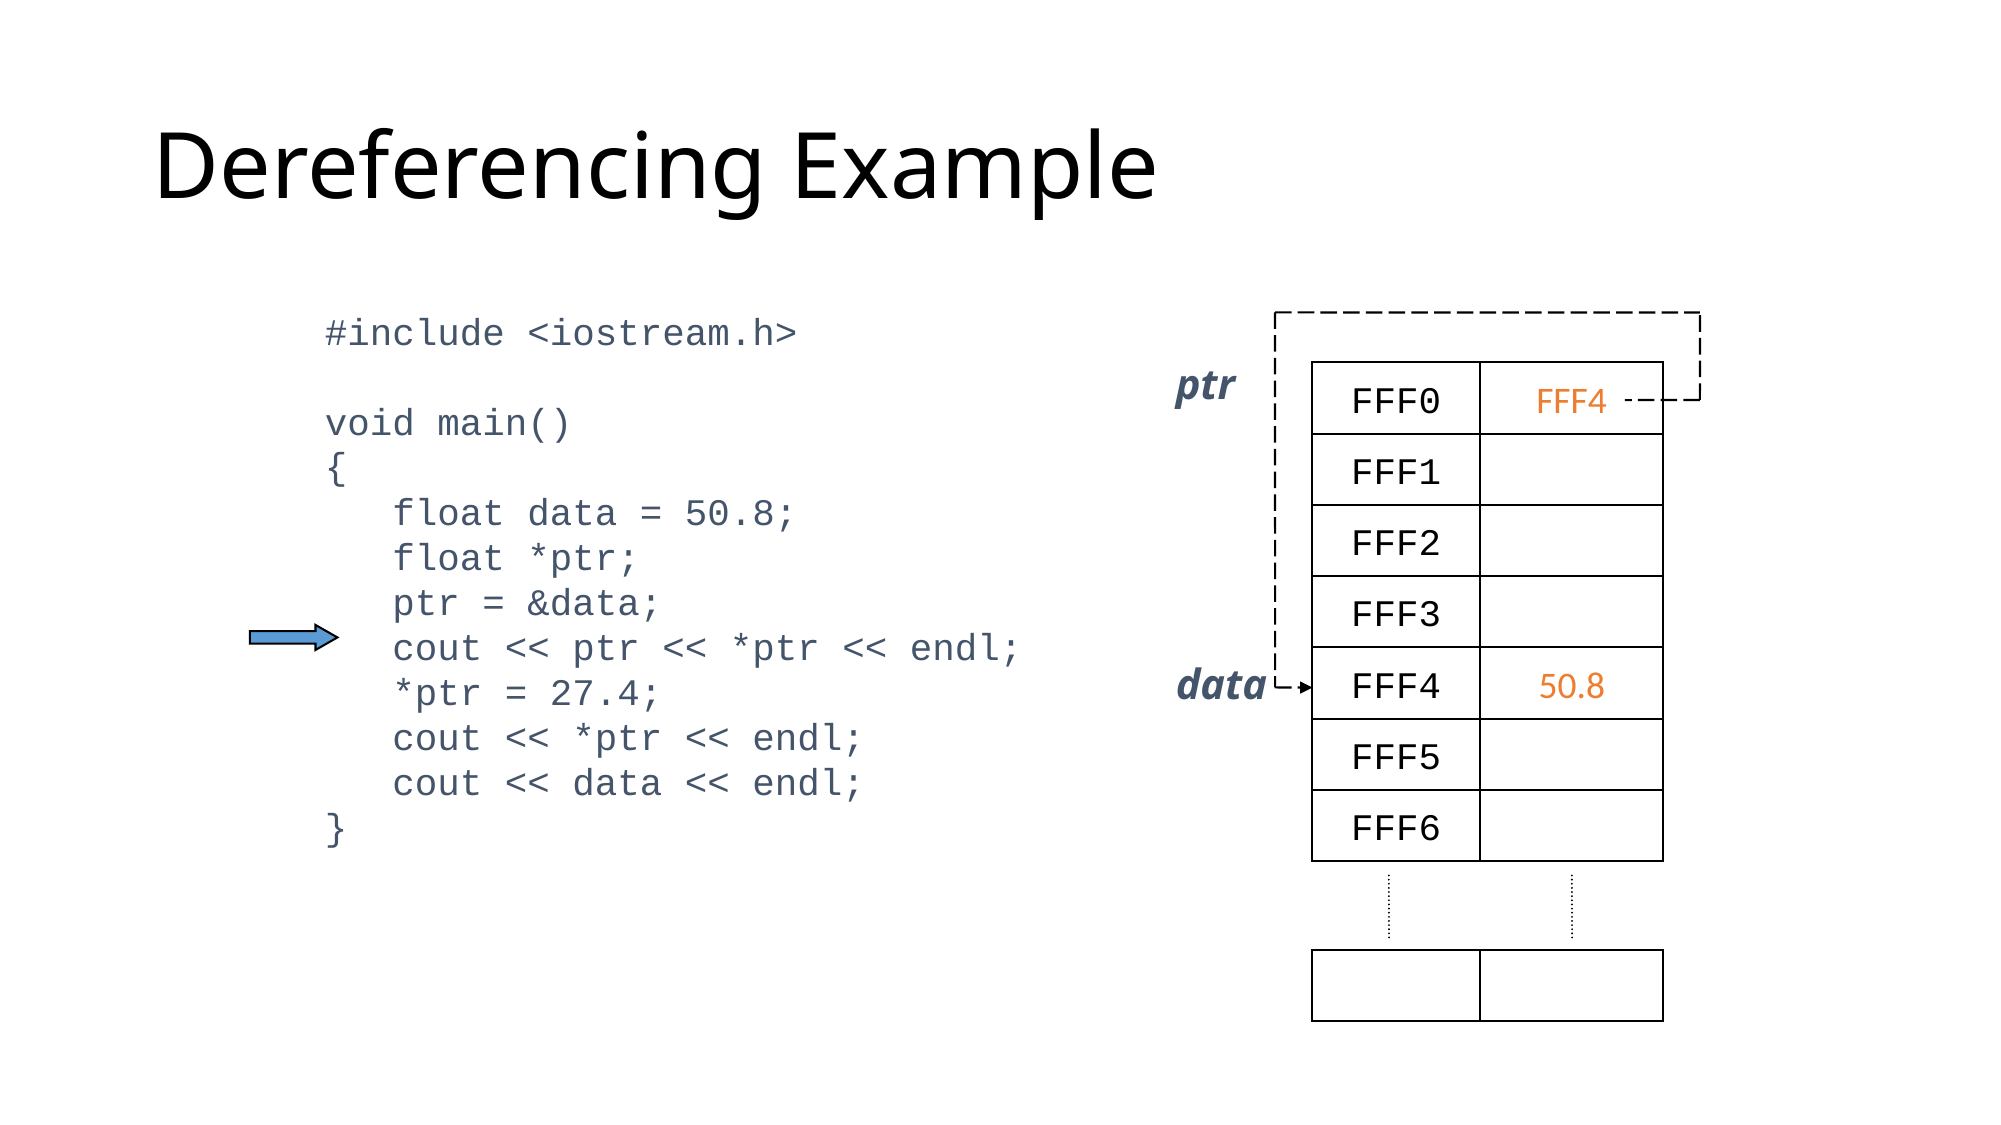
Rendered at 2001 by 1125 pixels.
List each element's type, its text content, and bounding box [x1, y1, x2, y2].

text_box 50.8 [1481, 688, 1664, 718]
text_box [1274, 312, 1700, 688]
text_box ptr [1175, 350, 1274, 415]
text_box [249, 624, 338, 650]
text_box FFF6 [1312, 790, 1481, 862]
text_box [1481, 718, 1664, 790]
text_box [1312, 949, 1481, 1022]
text_box FFF5 [1312, 718, 1481, 790]
text_box FFF4 [1312, 688, 1481, 718]
title Dereferencing Example [137, 59, 1863, 278]
text_box [1481, 790, 1664, 862]
text_box #include <iostream.h> void main() { float data = 50.8; float *ptr; ptr = &data; cout << ptr << *ptr << endl; *ptr = 27.4; cout << *ptr << endl; cout << data << endl; } Output: [324, 299, 1163, 1063]
text_box [1481, 949, 1664, 1022]
text_box data [1175, 650, 1289, 715]
